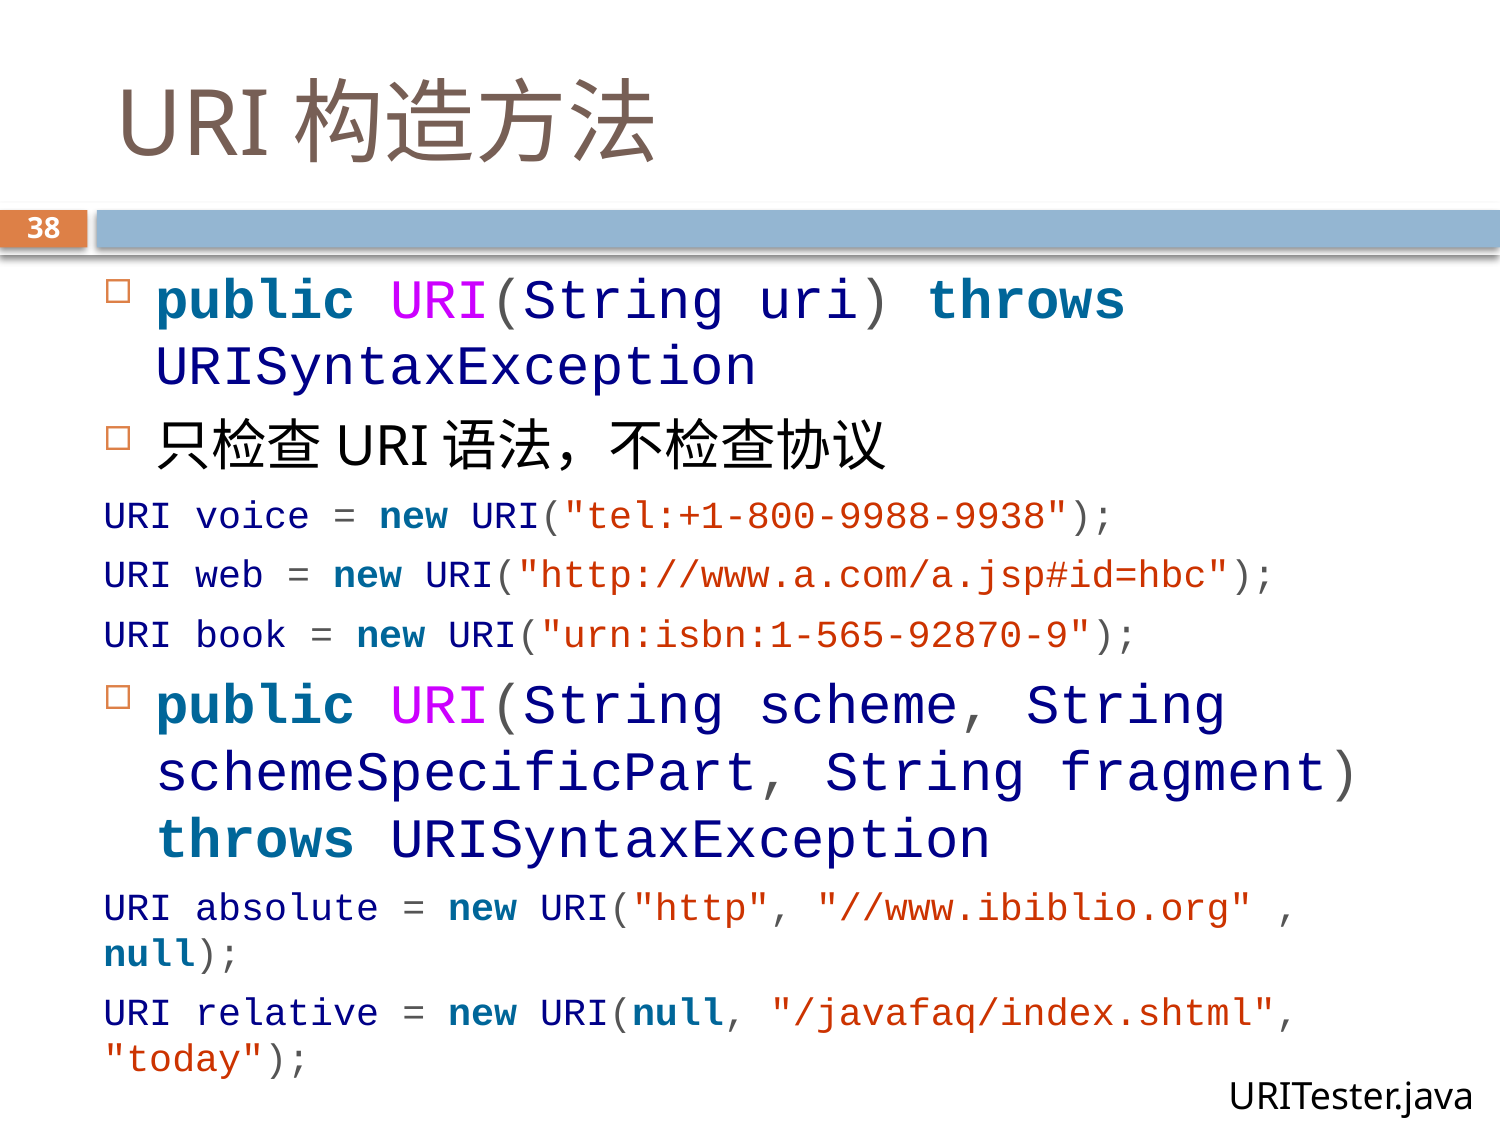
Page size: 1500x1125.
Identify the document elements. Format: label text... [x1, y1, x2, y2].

list public URI(String uri) throws URISyntaxException 只检查URI语法，不检查协议 URI voice = new URI("tel:+1-800-9988-9938"); URI web = new URI("http://www.a.com/a.jsp#id=hbc"); URI book = new URI("urn:isbn:1-565-92870-9"); public URI(String scheme, String schemeSpecificPart, String fragment) throws URISyntaxException URI absolute = new URI("http", "//www.ibiblio.org" , null); URI relative = new URI(null, "/javafaq/index.shtml", "today"); [88, 255, 1438, 1098]
slide_number 38 [0, 208, 88, 249]
text_box URITester.java [1213, 1064, 1490, 1125]
title URI构造方法 [100, 37, 1438, 200]
